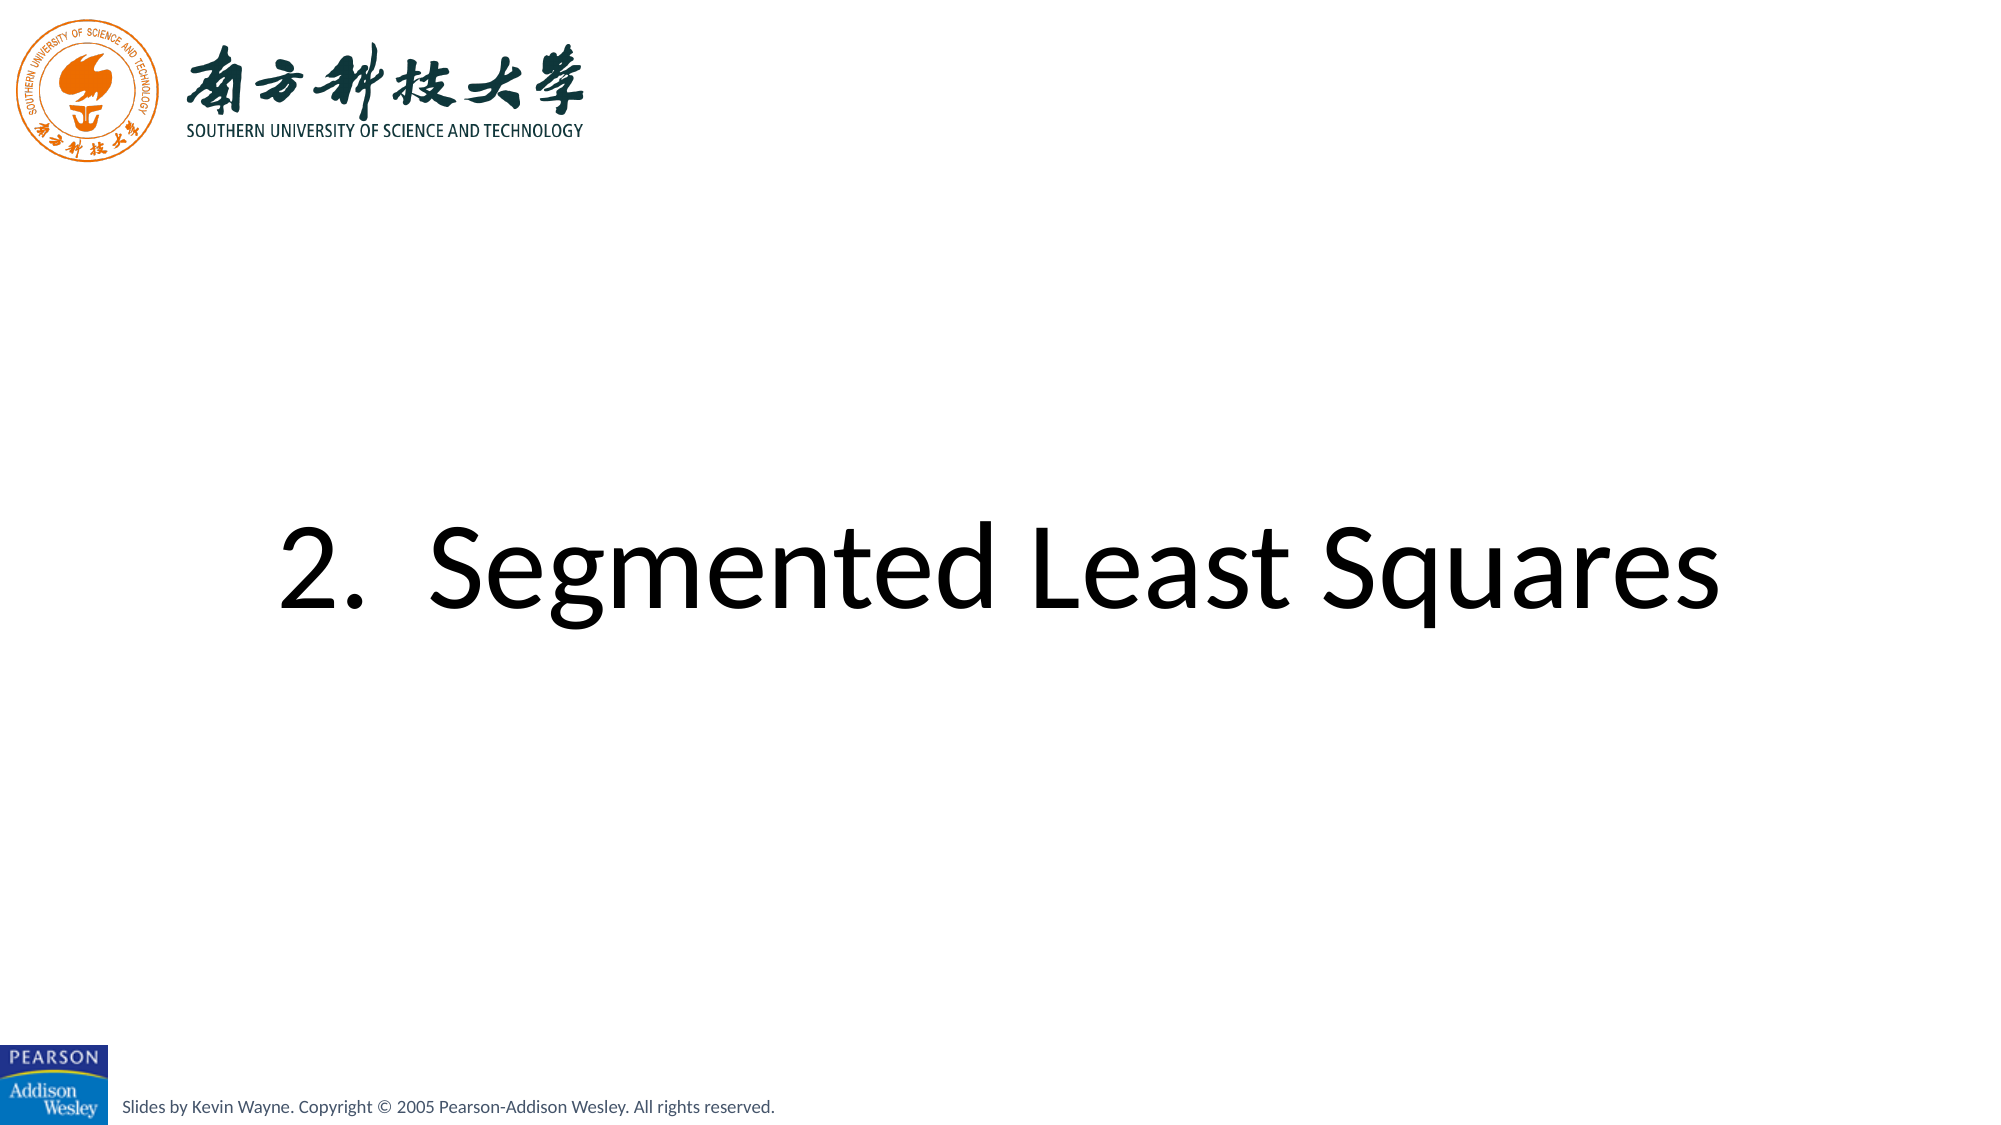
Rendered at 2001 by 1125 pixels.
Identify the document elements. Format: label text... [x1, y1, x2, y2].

picture [10, 0, 588, 166]
picture [0, 1045, 108, 1125]
title 2. Segmented Least Squares [249, 251, 1750, 644]
text_box Slides by Kevin Wayne. Copyright © 2005 Pearson-Addison Wesley. All rights reserved. [108, 1087, 950, 1125]
